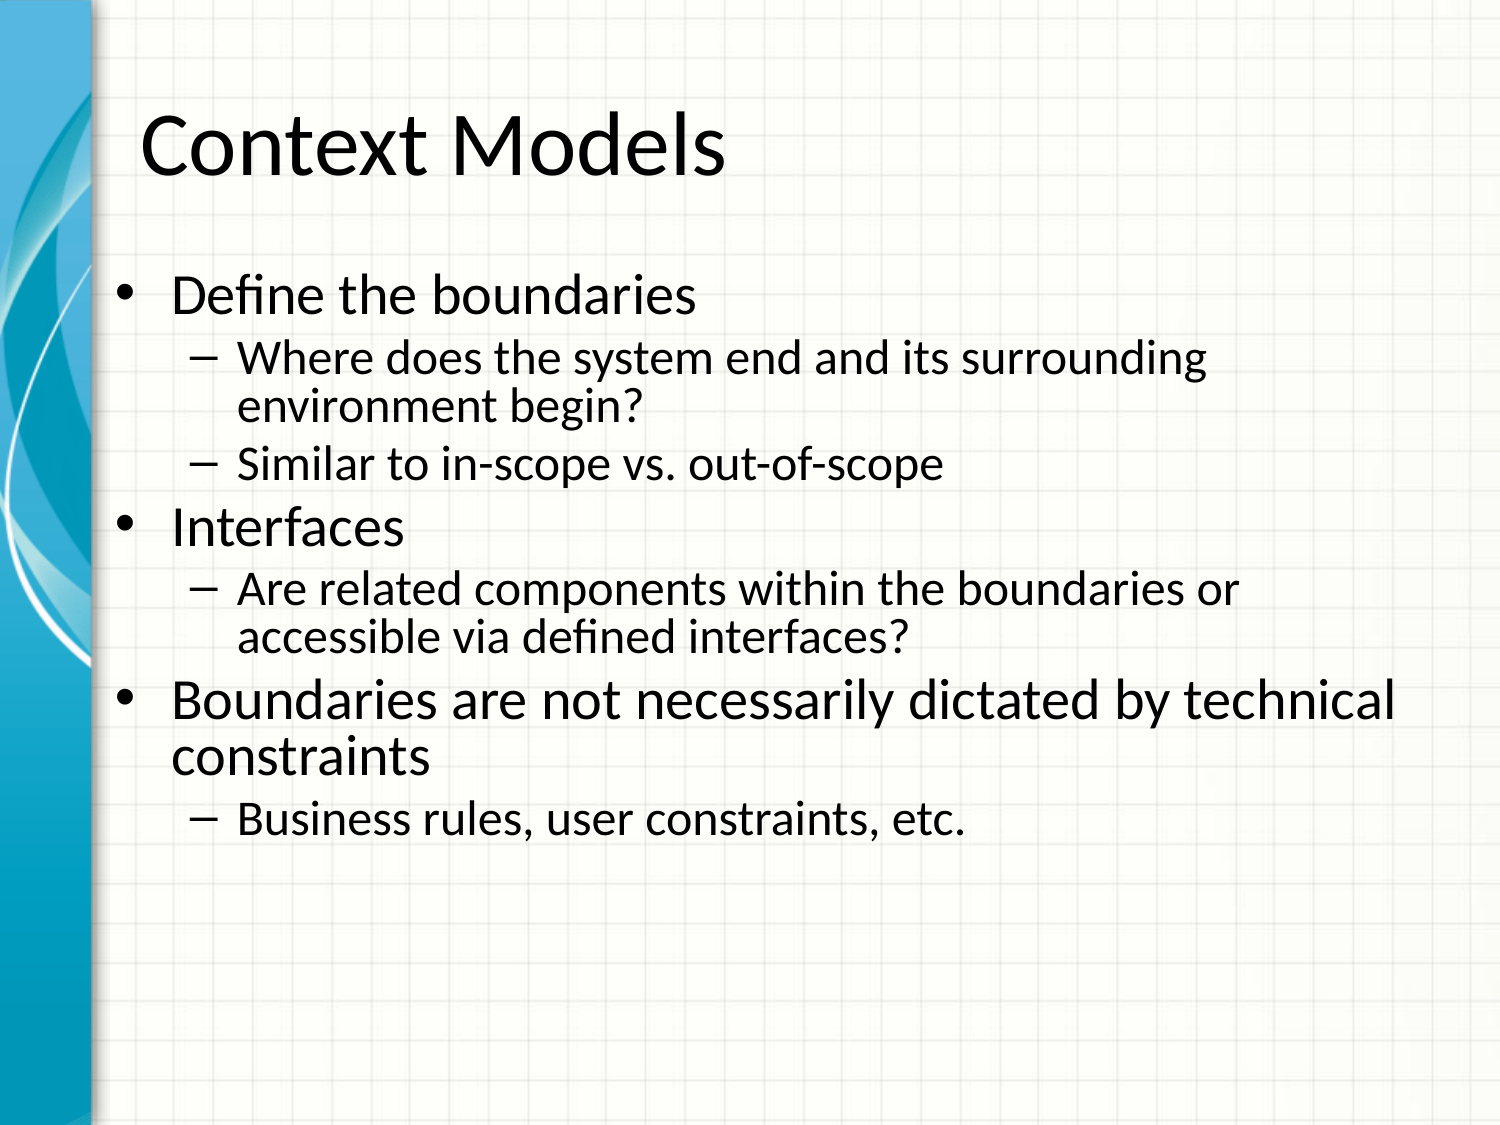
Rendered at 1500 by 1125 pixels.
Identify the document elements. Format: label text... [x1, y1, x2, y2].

list Define the boundaries Where does the system end and its surrounding environment begin? Similar to in-scope vs. out-of-scope Interfaces Are related components within the boundaries or accessible via defined interfaces? Boundaries are not necessarily dictated by technical constraints Business rules, user constraints, etc. [99, 262, 1471, 1050]
title Context Models [125, 45, 1450, 233]
picture [0, 0, 1500, 1125]
